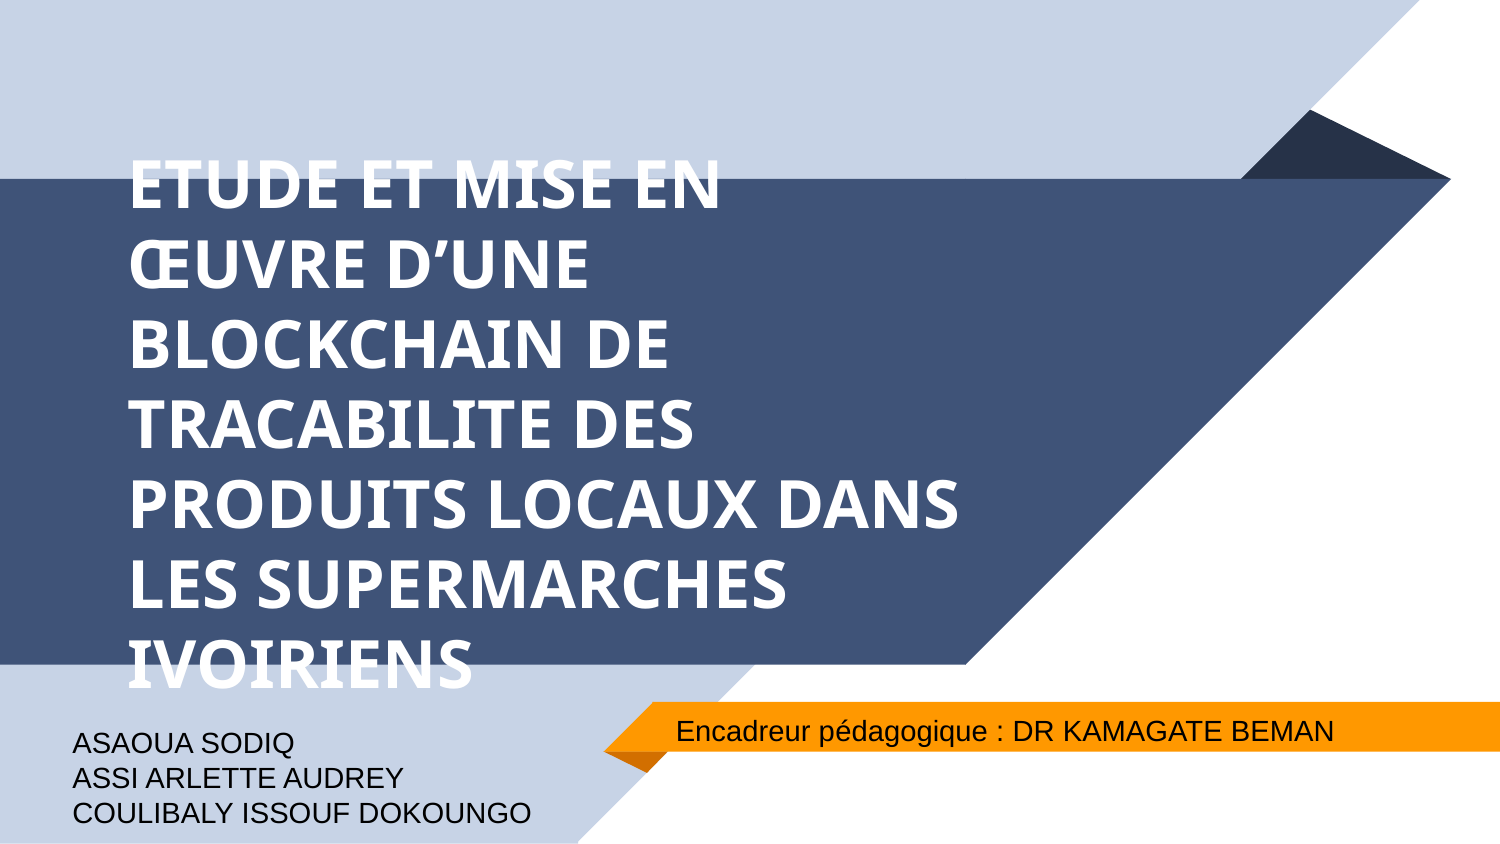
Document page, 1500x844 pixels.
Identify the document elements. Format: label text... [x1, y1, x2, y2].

text_box Encadreur pédagogique : DR KAMAGATE BEMAN [661, 704, 1446, 755]
text_box ASAOUA SODIQ ASSI ARLETTE AUDREY COULIBALY ISSOUF DOKOUNGO [57, 716, 548, 837]
title ETUDE ET MISE EN ŒUVRE D’UNE BLOCKCHAIN DE TRACABILITE DES PRODUITS LOCAUX DANS LES SUPERMARCHES IVOIRIENS [112, 178, 994, 665]
